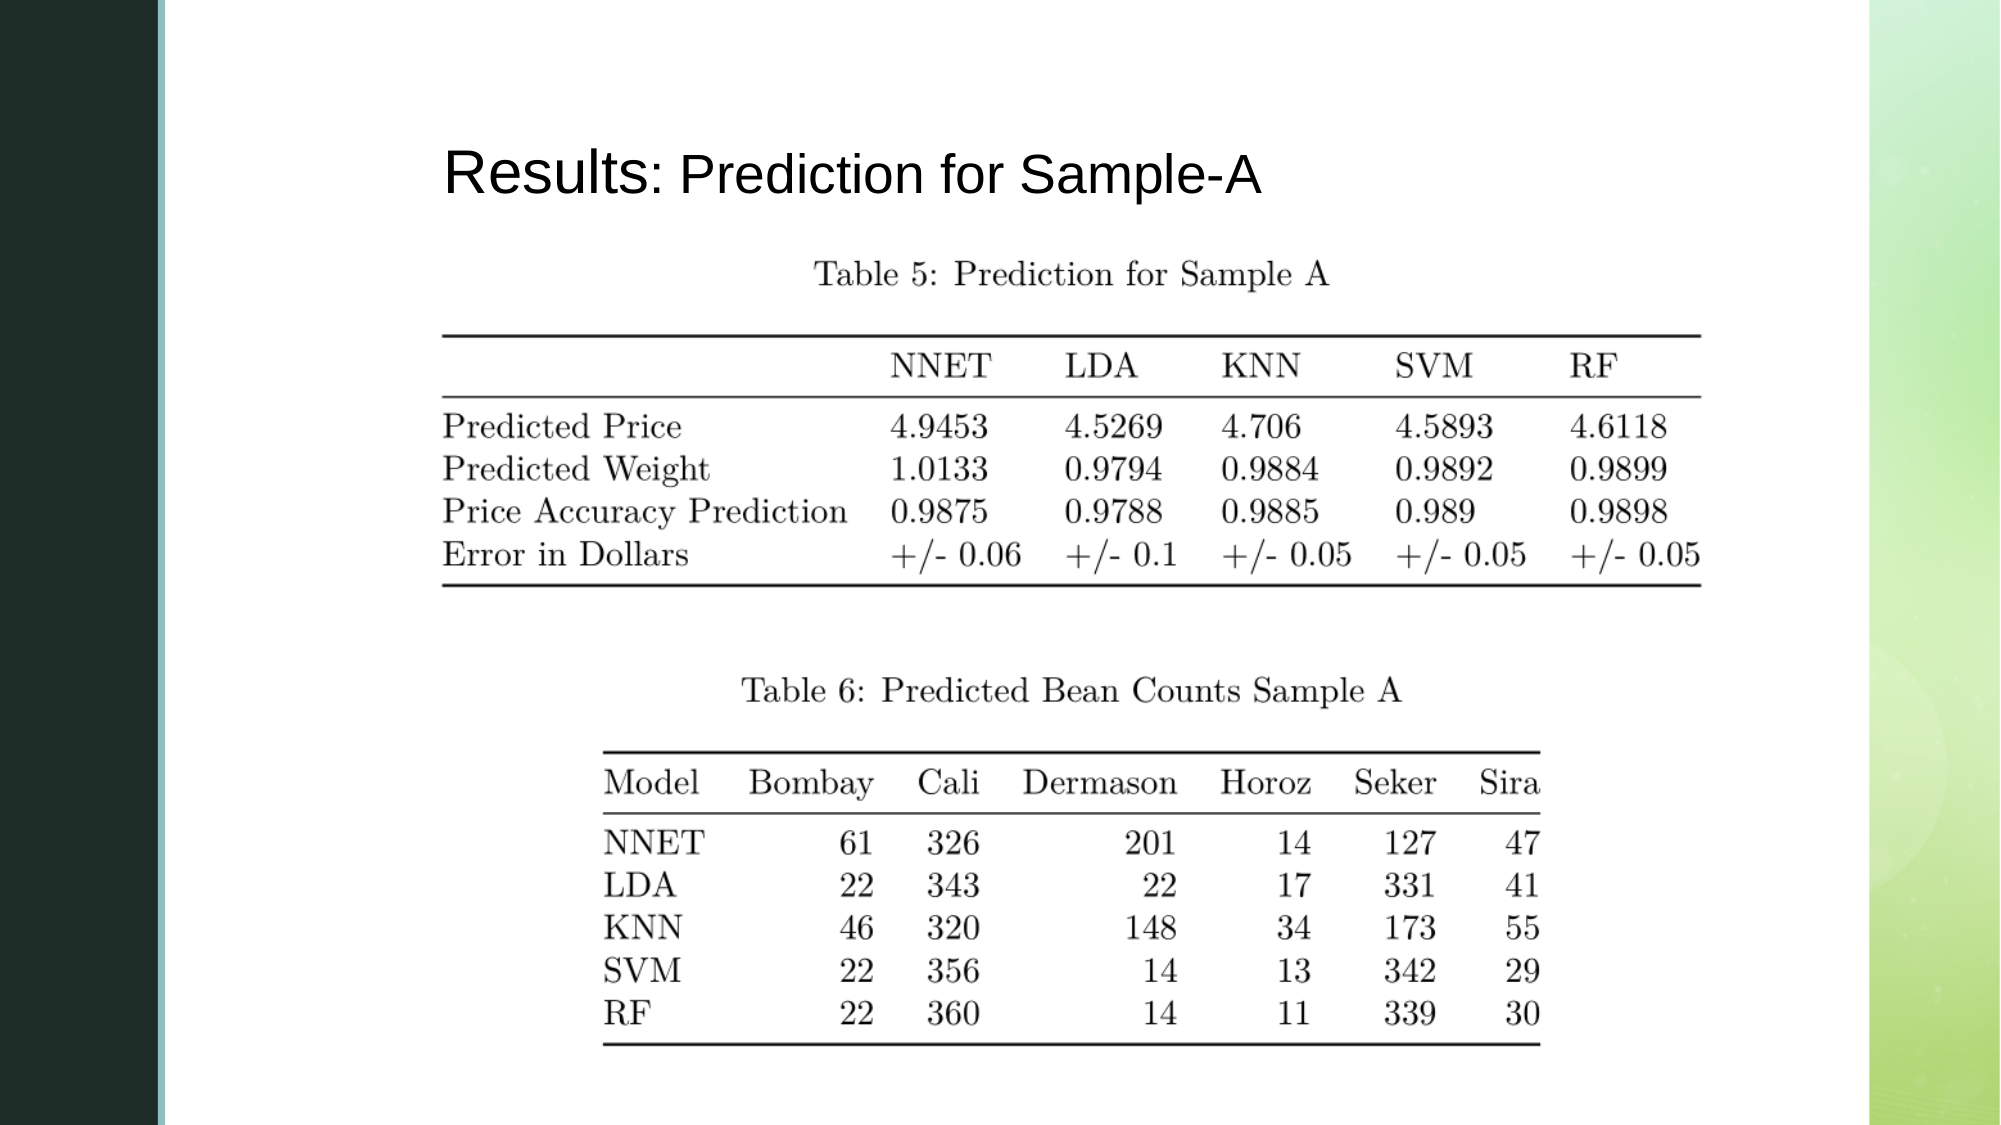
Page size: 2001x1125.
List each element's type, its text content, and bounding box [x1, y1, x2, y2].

text_box [1871, 0, 2000, 1125]
text_box [156, 0, 167, 1125]
text_box [167, 0, 1871, 1125]
text_box [0, 0, 156, 1125]
title Results: Prediction for Sample-A [428, 132, 1734, 281]
picture [421, 207, 1725, 1063]
